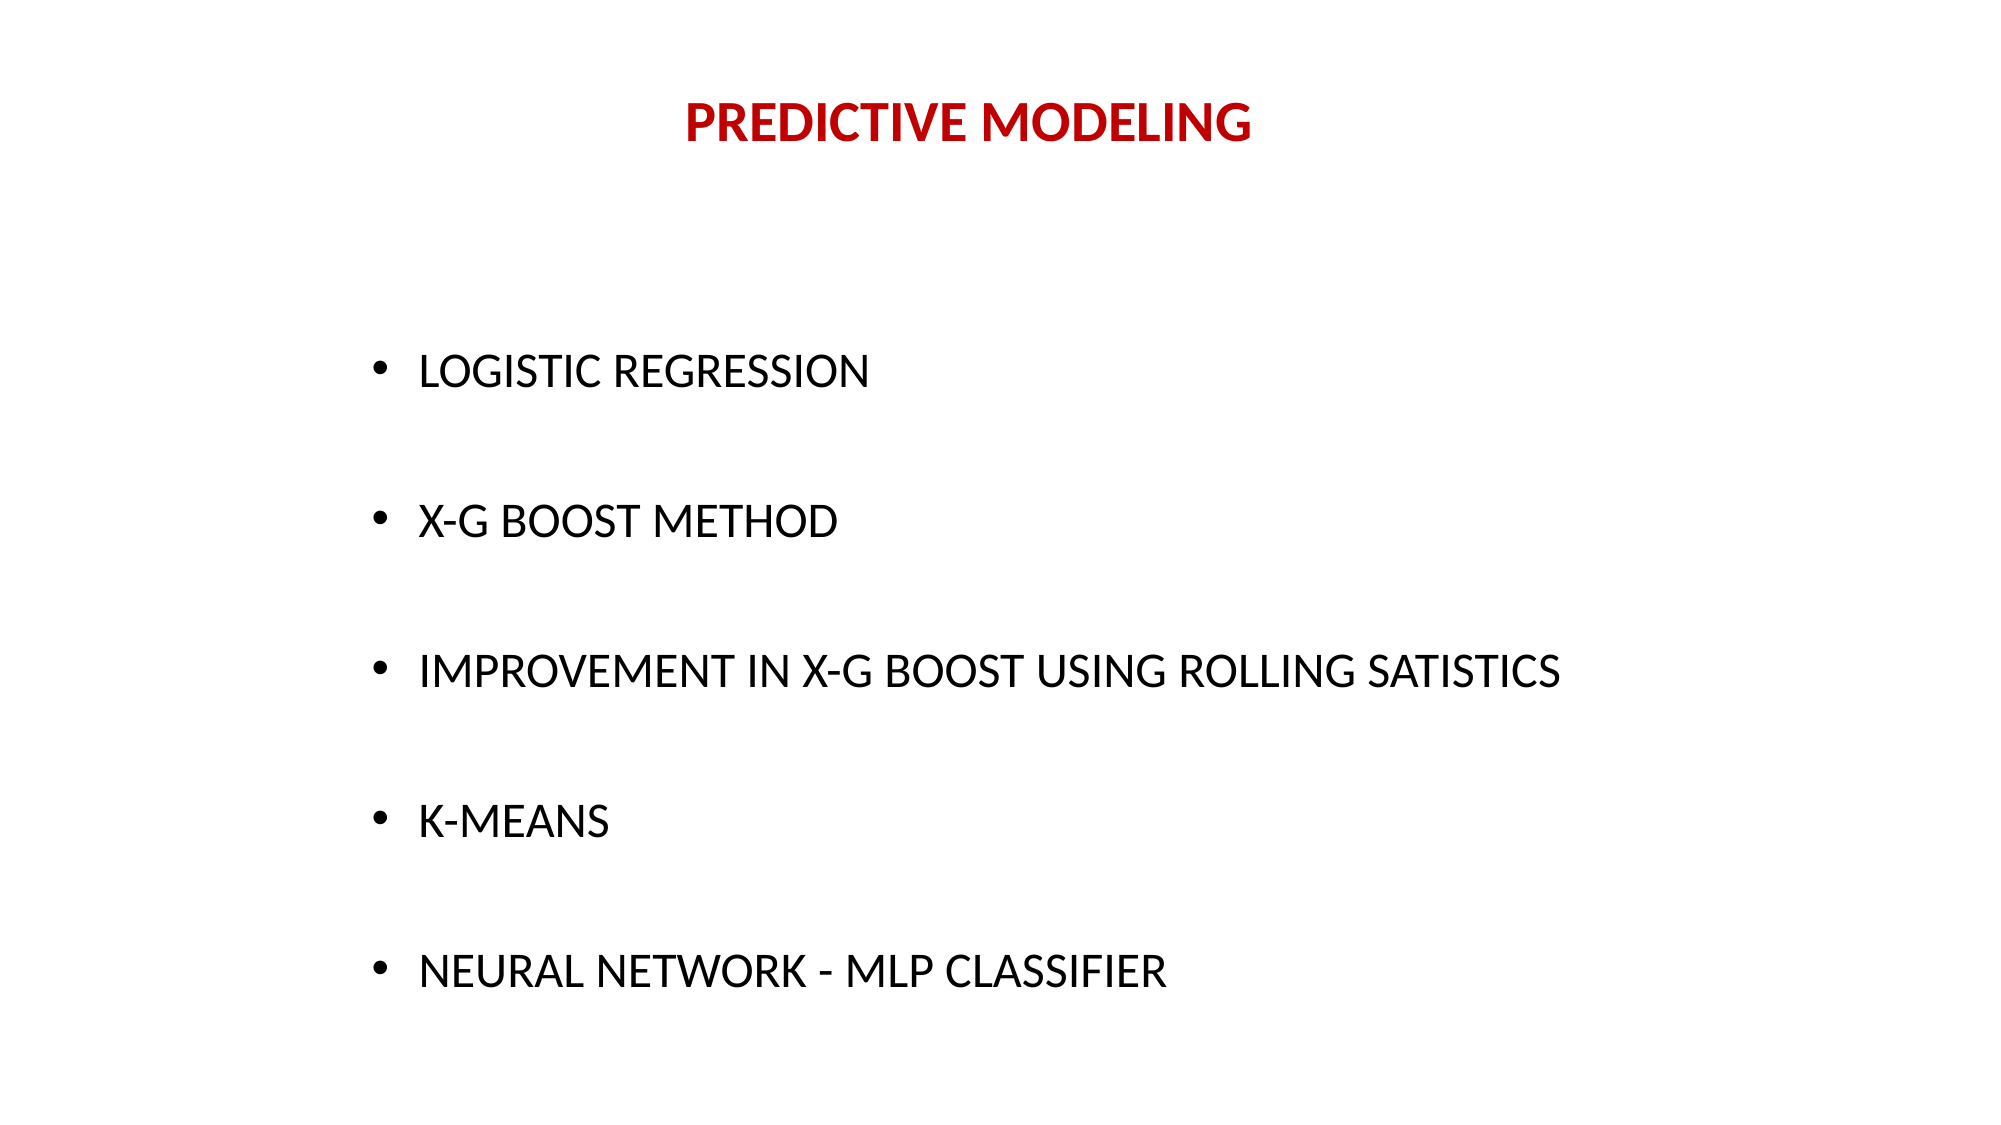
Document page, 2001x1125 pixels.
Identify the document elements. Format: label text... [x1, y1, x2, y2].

text_box LOGISTIC REGRESSION X-G BOOST METHOD IMPROVEMENT IN X-G BOOST USING ROLLING SATISTICS K-MEANS NEURAL NETWORK - MLP CLASSIFIER [356, 239, 1684, 1005]
title PREDICTIVE MODELING [556, 83, 1382, 162]
